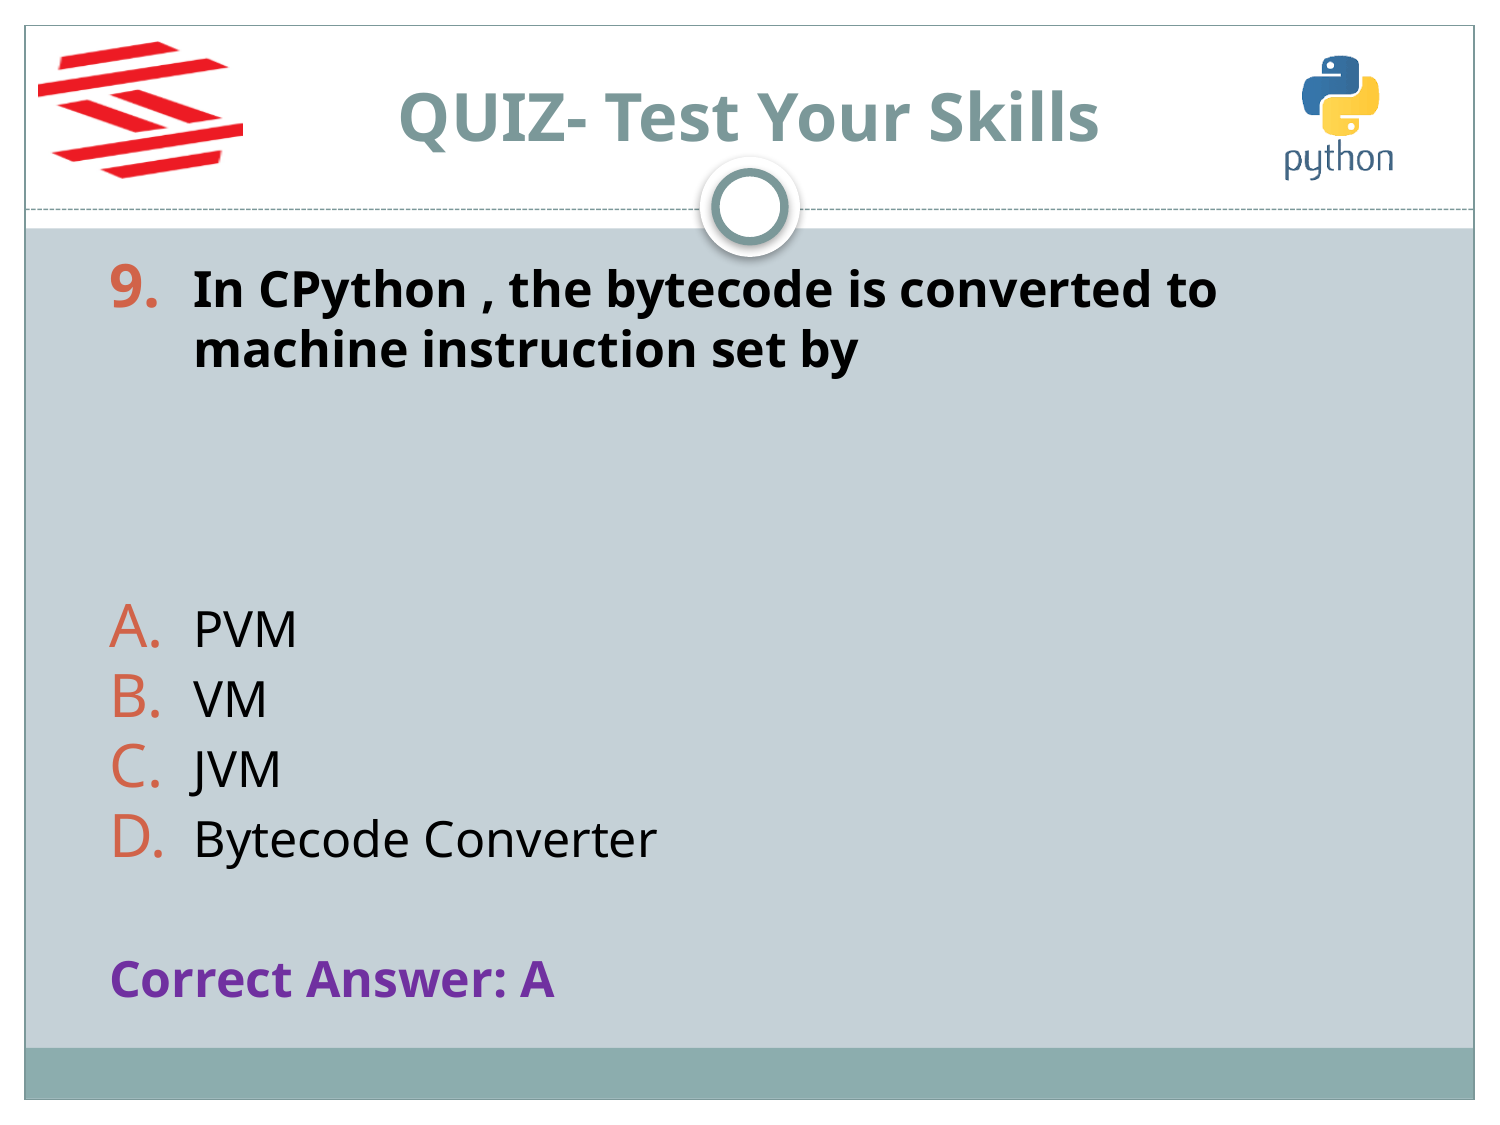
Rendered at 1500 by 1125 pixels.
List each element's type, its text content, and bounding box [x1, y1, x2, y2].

title QUIZ- Test Your Skills [237, 37, 1450, 162]
list In CPython , the bytecode is converted to machine instruction set by PVM VM JVM Bytecode Converter Correct Answer: A [49, 250, 1445, 1047]
picture [37, 40, 243, 185]
picture [1206, 53, 1471, 186]
